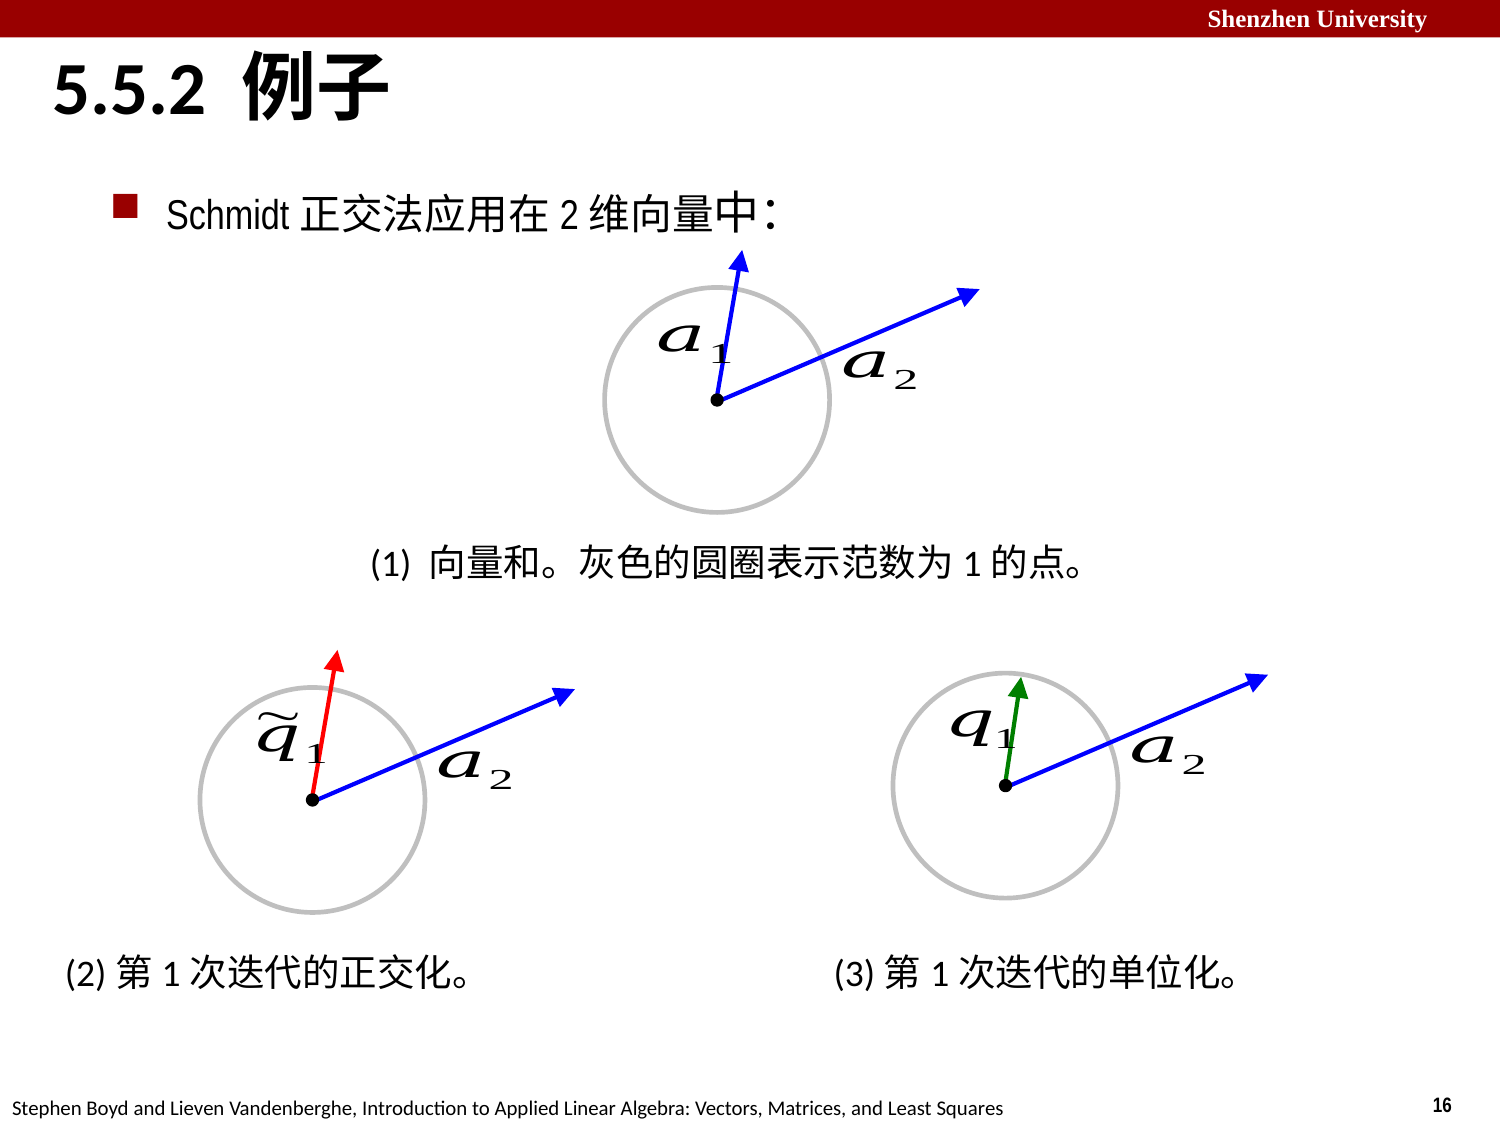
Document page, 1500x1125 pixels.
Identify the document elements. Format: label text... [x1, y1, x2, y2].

text_box (3)第1次迭代的单位化。 [818, 941, 1274, 1002]
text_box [604, 249, 980, 513]
text_box 5.5.2 例子 [37, 37, 1482, 131]
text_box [892, 672, 1269, 899]
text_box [199, 649, 576, 913]
